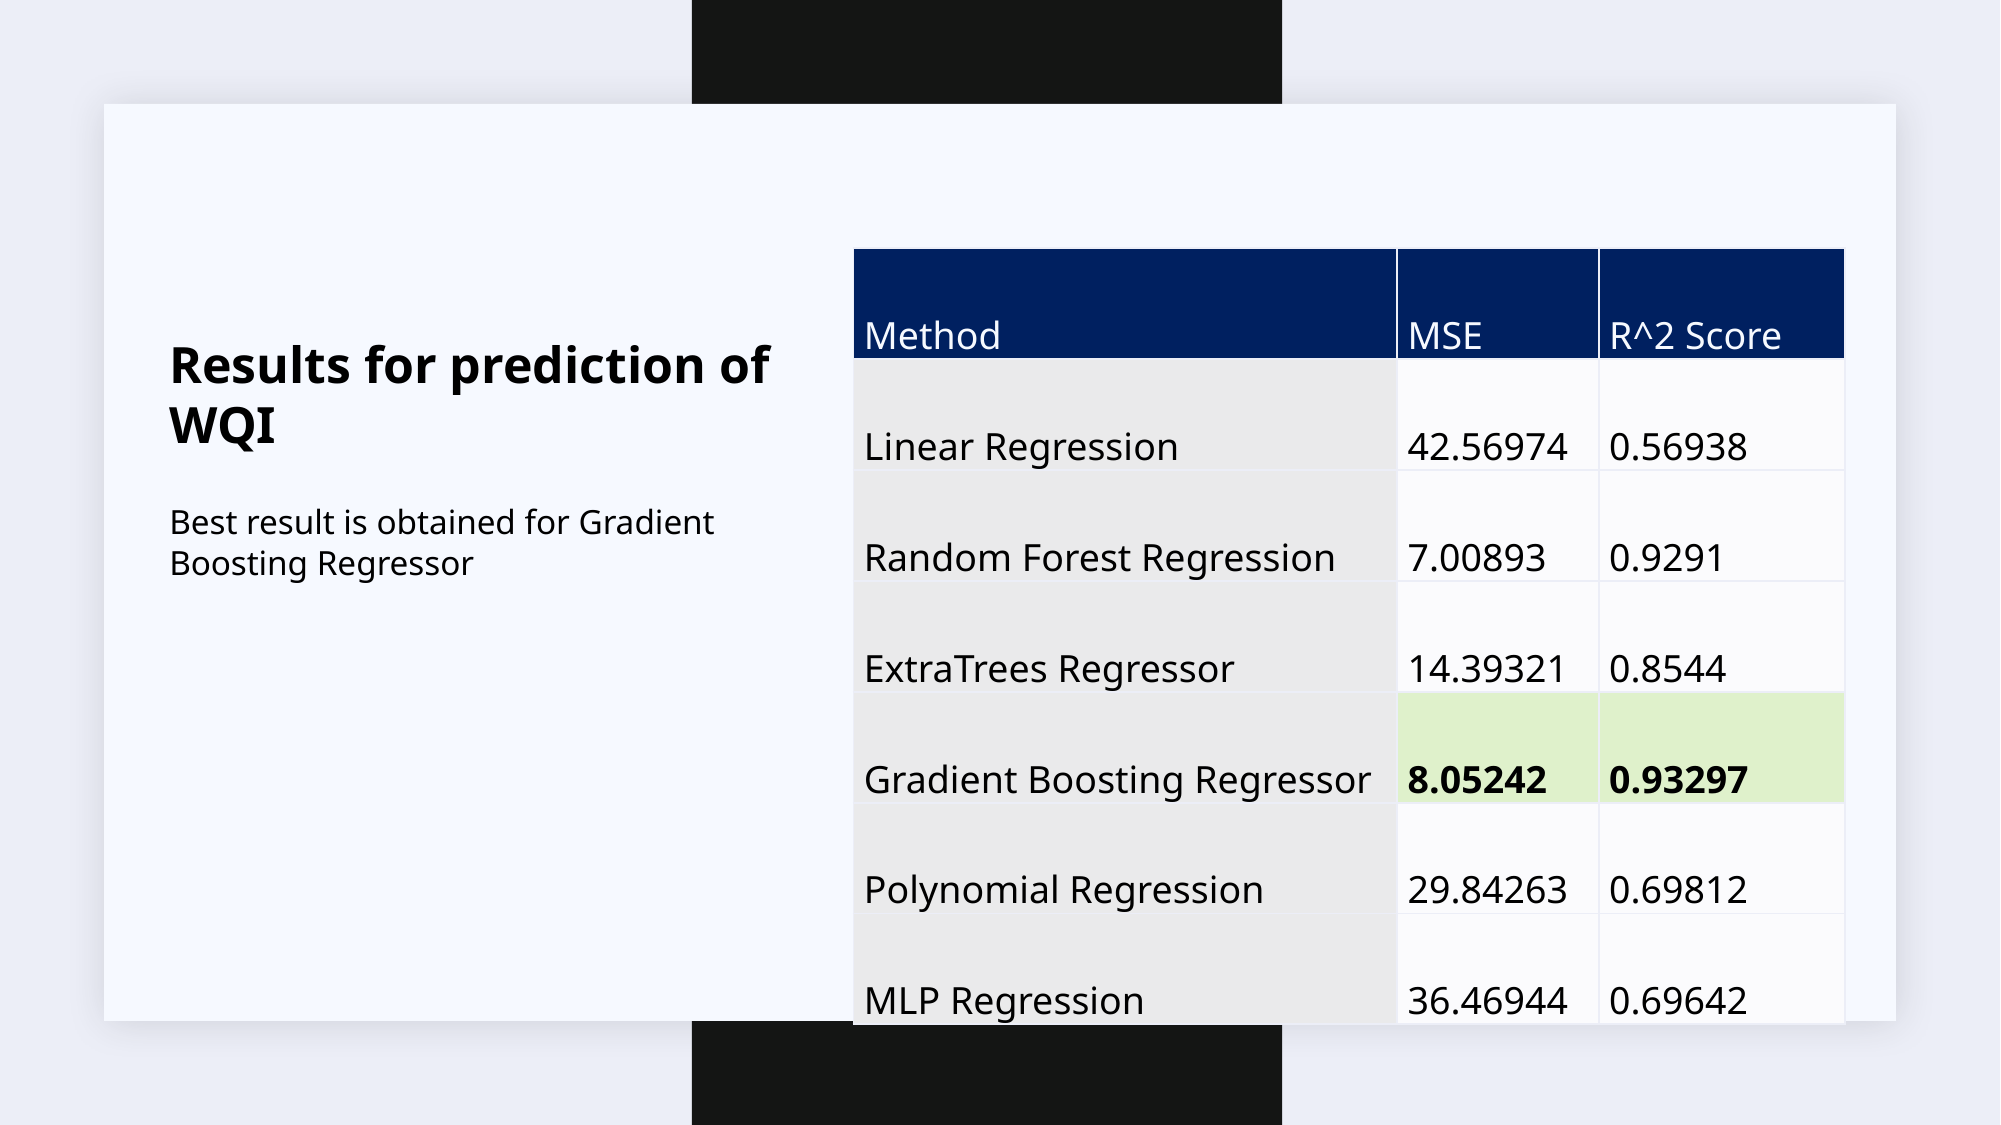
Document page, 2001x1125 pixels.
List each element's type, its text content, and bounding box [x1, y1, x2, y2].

table_cell 42.56974 [1398, 360, 1598, 469]
text_box Results for prediction of WQI [154, 326, 818, 462]
table_cell 14.39321 [1398, 582, 1598, 691]
table_cell Polynomial Regression [854, 804, 1396, 913]
table_cell 0.93297 [1600, 693, 1844, 802]
table_cell Gradient Boosting Regressor [854, 693, 1396, 802]
table_cell 8.05242 [1398, 693, 1598, 802]
table_cell 0.69642 [1600, 914, 1844, 1023]
table_cell ExtraTrees Regressor [854, 582, 1396, 691]
table_cell 0.56938 [1600, 360, 1844, 469]
table_cell Linear Regression [854, 360, 1396, 469]
table_cell MLP Regression [854, 914, 1396, 1023]
table_header R^2 Score [1600, 249, 1844, 358]
table_cell 36.46944 [1398, 914, 1598, 1023]
table_cell 0.8544 [1600, 582, 1844, 691]
table_cell 7.00893 [1398, 471, 1598, 580]
text_box Best result is obtained for Gradient Boosting Regressor [154, 494, 818, 589]
table_cell 29.84263 [1398, 804, 1598, 913]
table_cell 0.9291 [1600, 471, 1844, 580]
table_header MSE [1398, 249, 1598, 358]
table_cell 0.69812 [1600, 804, 1844, 913]
table_header Method [854, 249, 1396, 358]
table_cell Random Forest Regression [854, 471, 1396, 580]
